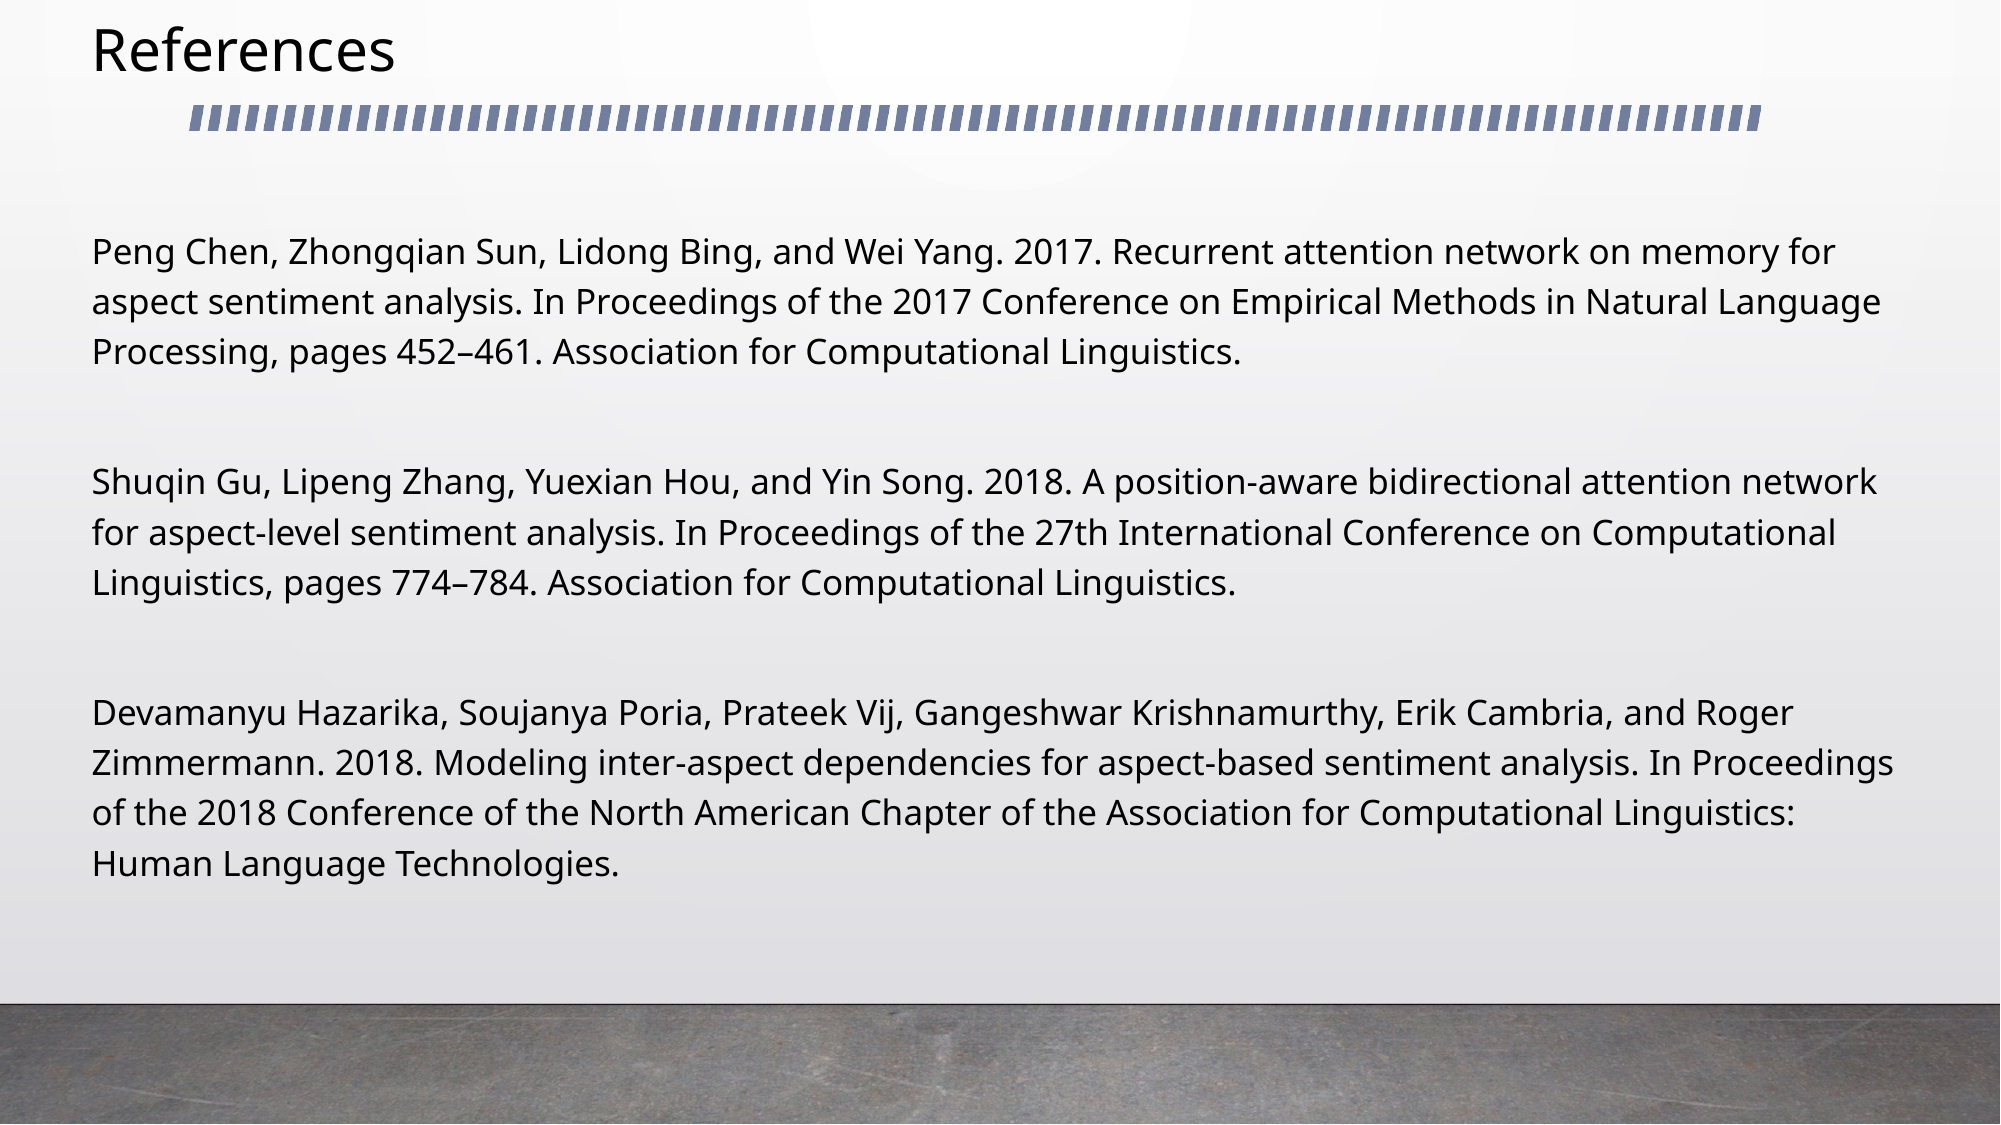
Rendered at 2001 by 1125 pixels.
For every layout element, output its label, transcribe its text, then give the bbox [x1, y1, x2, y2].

title References [76, 13, 1922, 92]
picture [0, 1004, 2000, 1124]
list Peng Chen, Zhongqian Sun, Lidong Bing, and Wei Yang. 2017. Recurrent attention network on memory for aspect sentiment analysis. In Proceedings of the 2017 Conference on Empirical Methods in Natural Language Processing, pages 452–461. Association for Computational Linguistics. Shuqin Gu, Lipeng Zhang, Yuexian Hou, and Yin Song. 2018. A position-aware bidirectional attention network for aspect-level sentiment analysis. In Proceedings of the 27th International Conference on Computational Linguistics, pages 774–784. Association for Computational Linguistics. Devamanyu Hazarika, Soujanya Poria, Prateek Vij, Gangeshwar Krishnamurthy, Erik Cambria, and Roger Zimmermann. 2018. Modeling inter-aspect dependencies for aspect-based sentiment analysis. In Proceedings of the 2018 Conference of the North American Chapter of the Association for Computational Linguistics: Human Language Technologies. [76, 213, 1922, 897]
